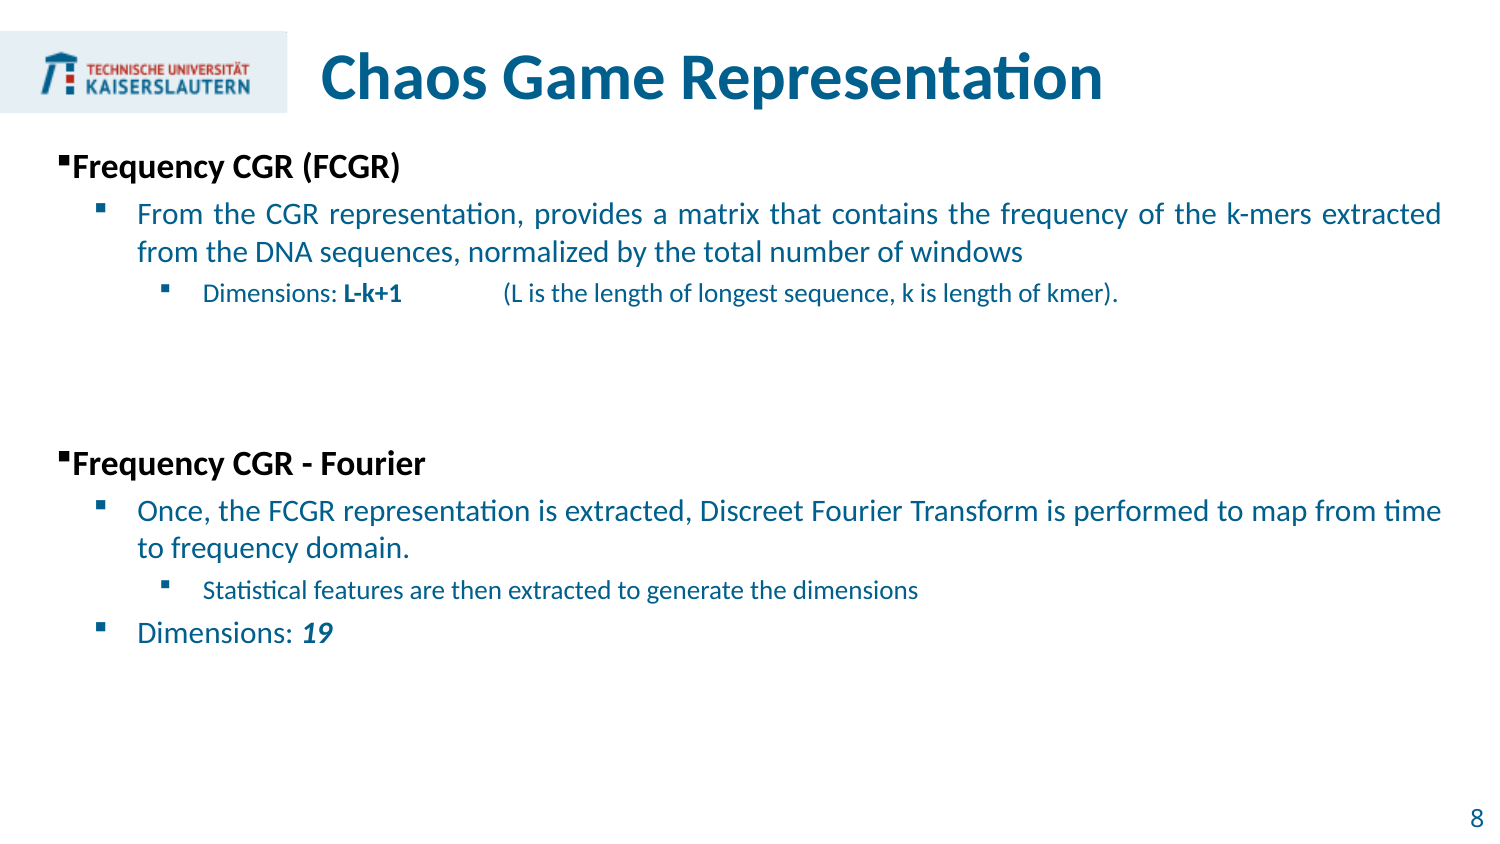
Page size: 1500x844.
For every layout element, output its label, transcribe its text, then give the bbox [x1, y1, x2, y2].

slide_number 8 [1396, 810, 1500, 830]
list Frequency CGR (FCGR) From the CGR representation, provides a matrix that contains the frequency of the k-mers extracted from the DNA sequences, normalized by the total number of windows Dimensions: L-k+1 (L is the length of longest sequence, k is length of kmer). Frequency CGR - Fourier Once, the FCGR representation is extracted, Discreet Fourier Transform is performed to map from time to frequency domain. Statistical features are then extracted to generate the dimensions Dimensions: 19 [41, 136, 1459, 796]
title Chaos Game Representation [306, 44, 1453, 102]
